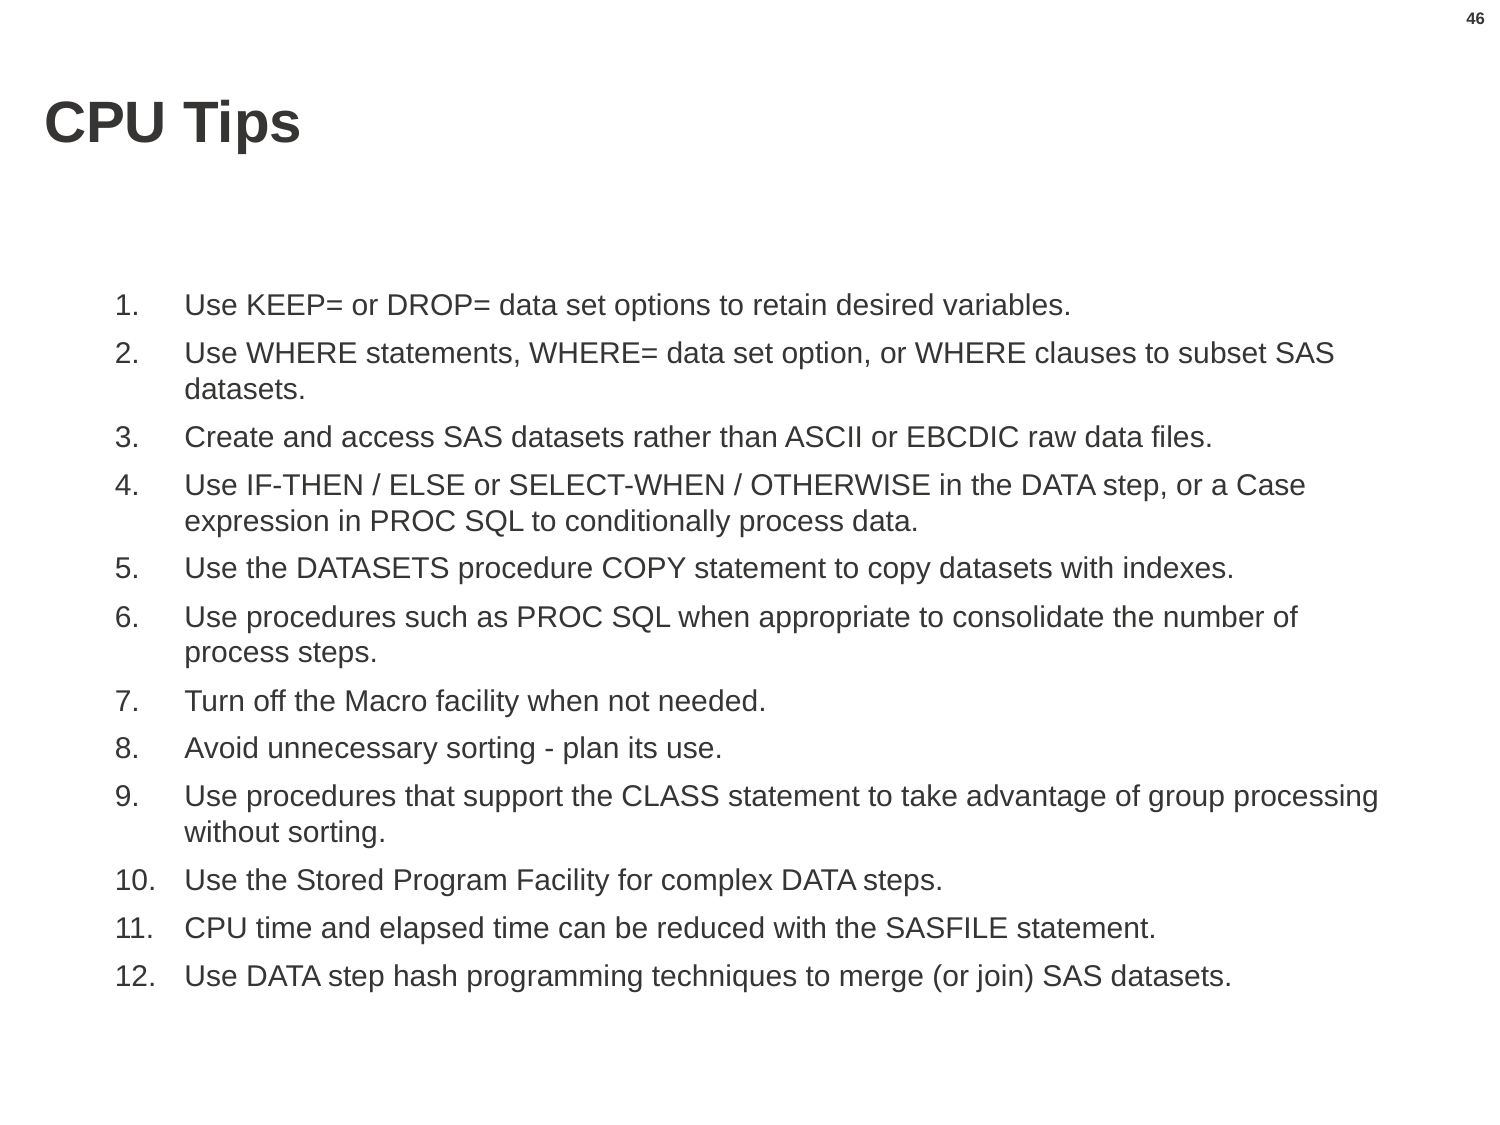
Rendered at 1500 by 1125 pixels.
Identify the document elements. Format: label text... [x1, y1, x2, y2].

slide_number 46 [1425, 0, 1500, 36]
list Use KEEP= or DROP= data set options to retain desired variables. Use WHERE statements, WHERE= data set option, or WHERE clauses to subset SAS datasets. Create and access SAS datasets rather than ASCII or EBCDIC raw data files. Use IF-THEN / ELSE or SELECT-WHEN / OTHERWISE in the DATA step, or a Case expression in PROC SQL to conditionally process data. Use the DATASETS procedure COPY statement to copy datasets with indexes. Use procedures such as PROC SQL when appropriate to consolidate the number of process steps. Turn off the Macro facility when not needed. Avoid unnecessary sorting - plan its use. Use procedures that support the CLASS statement to take advantage of group processing without sorting. Use the Stored Program Facility for complex DATA steps. CPU time and elapsed time can be reduced with the SASFILE statement. Use DATA step hash programming techniques to merge (or join) SAS datasets. [99, 277, 1401, 1010]
title CPU Tips [29, 42, 1471, 208]
